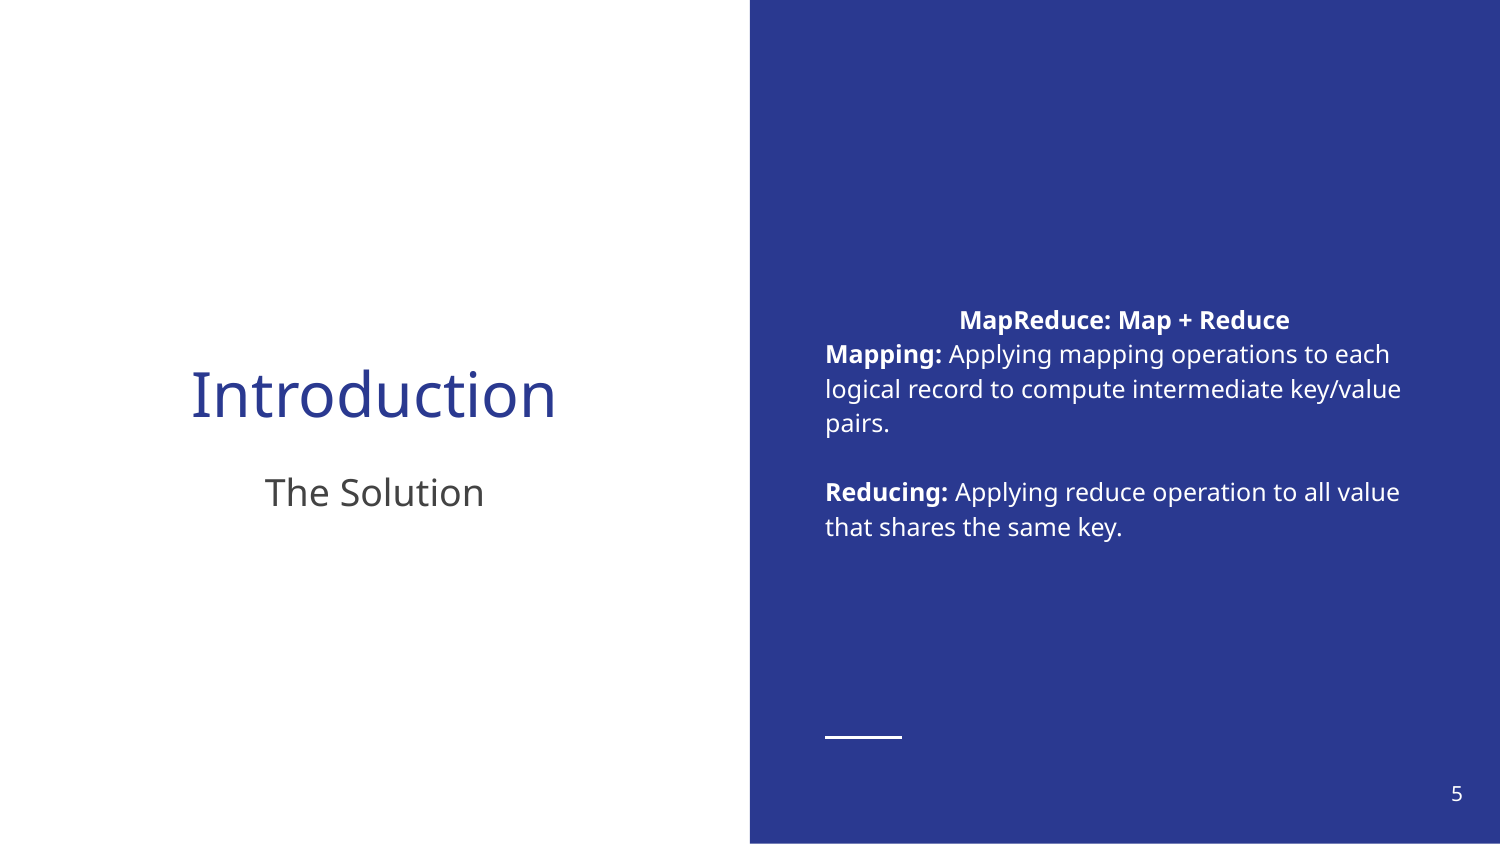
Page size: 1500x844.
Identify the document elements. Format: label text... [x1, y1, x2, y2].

subtitle The Solution [43, 454, 708, 663]
title Introduction [43, 188, 708, 446]
slide_number ‹#› [1387, 762, 1478, 828]
list MapReduce: Map + Reduce Mapping: Applying mapping operations to each logical record to compute intermediate key/value pairs. Reducing: Applying reduce operation to all value that shares the same key. [810, 105, 1440, 725]
